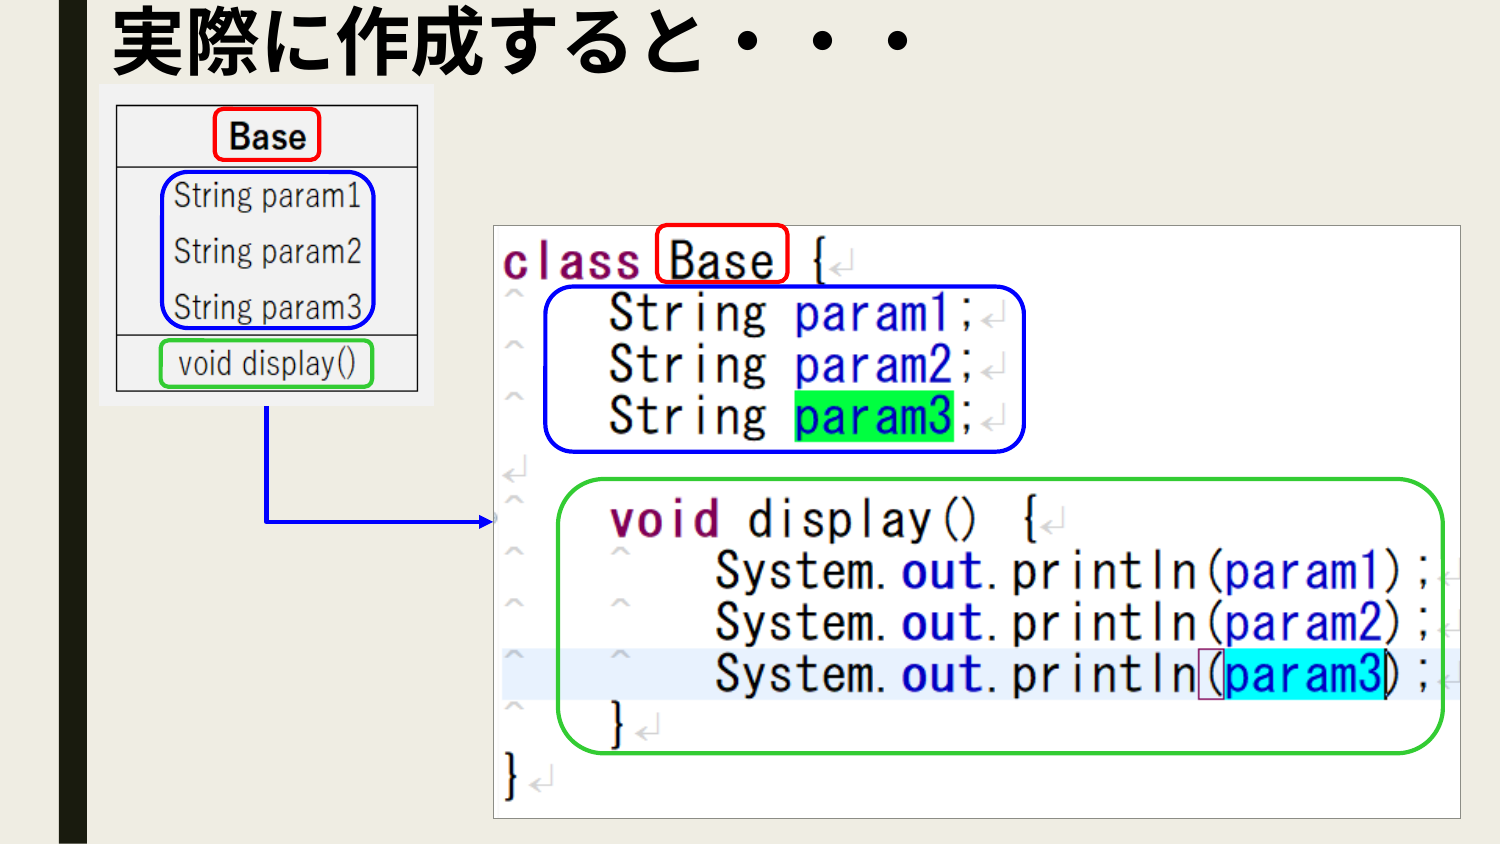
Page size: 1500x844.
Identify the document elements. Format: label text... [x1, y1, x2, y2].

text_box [99, 84, 434, 407]
picture [492, 224, 1461, 819]
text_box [321, 350, 438, 578]
title 実際に作成すると・・・ [99, 0, 1416, 144]
